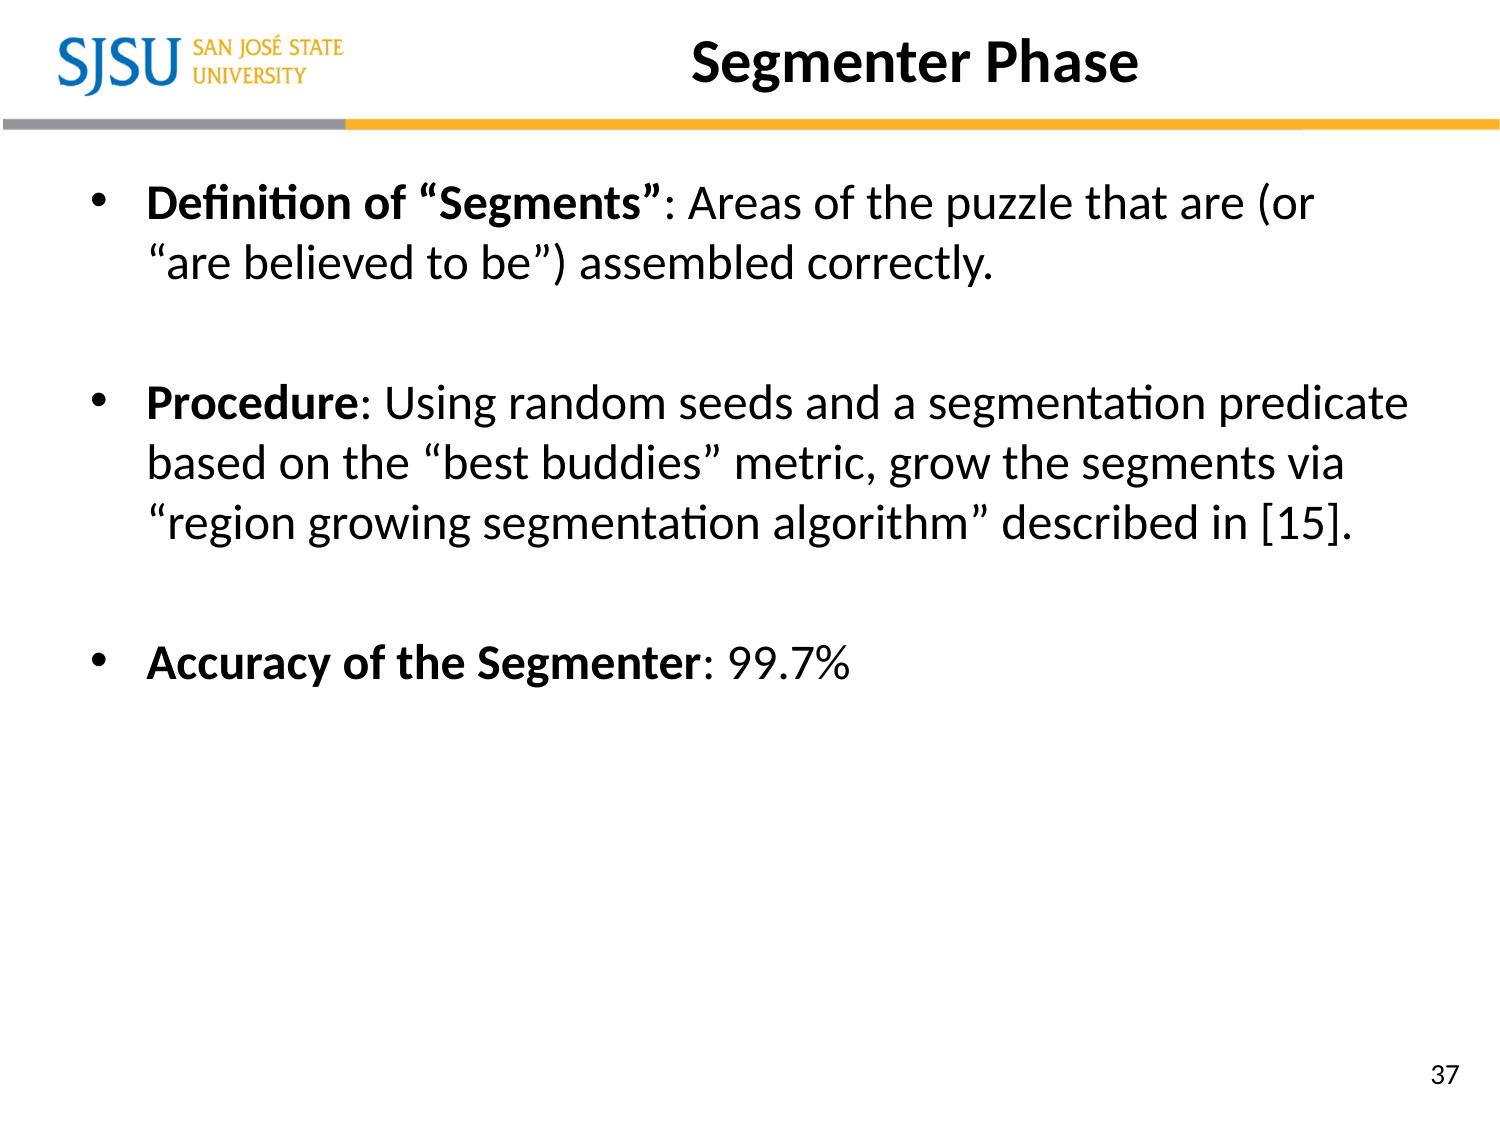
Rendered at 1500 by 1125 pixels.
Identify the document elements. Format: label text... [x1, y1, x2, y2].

slide_number 37 [1315, 1042, 1475, 1103]
picture [3, 0, 1500, 140]
list Definition of “Segments”: Areas of the puzzle that are (or “are believed to be”) assembled correctly. Procedure: Using random seeds and a segmentation predicate based on the “best buddies” metric, grow the segments via “region growing segmentation algorithm” described in [15]. Accuracy of the Segmenter: 99.7% [74, 161, 1426, 1005]
title Segmenter Phase [354, 12, 1477, 104]
